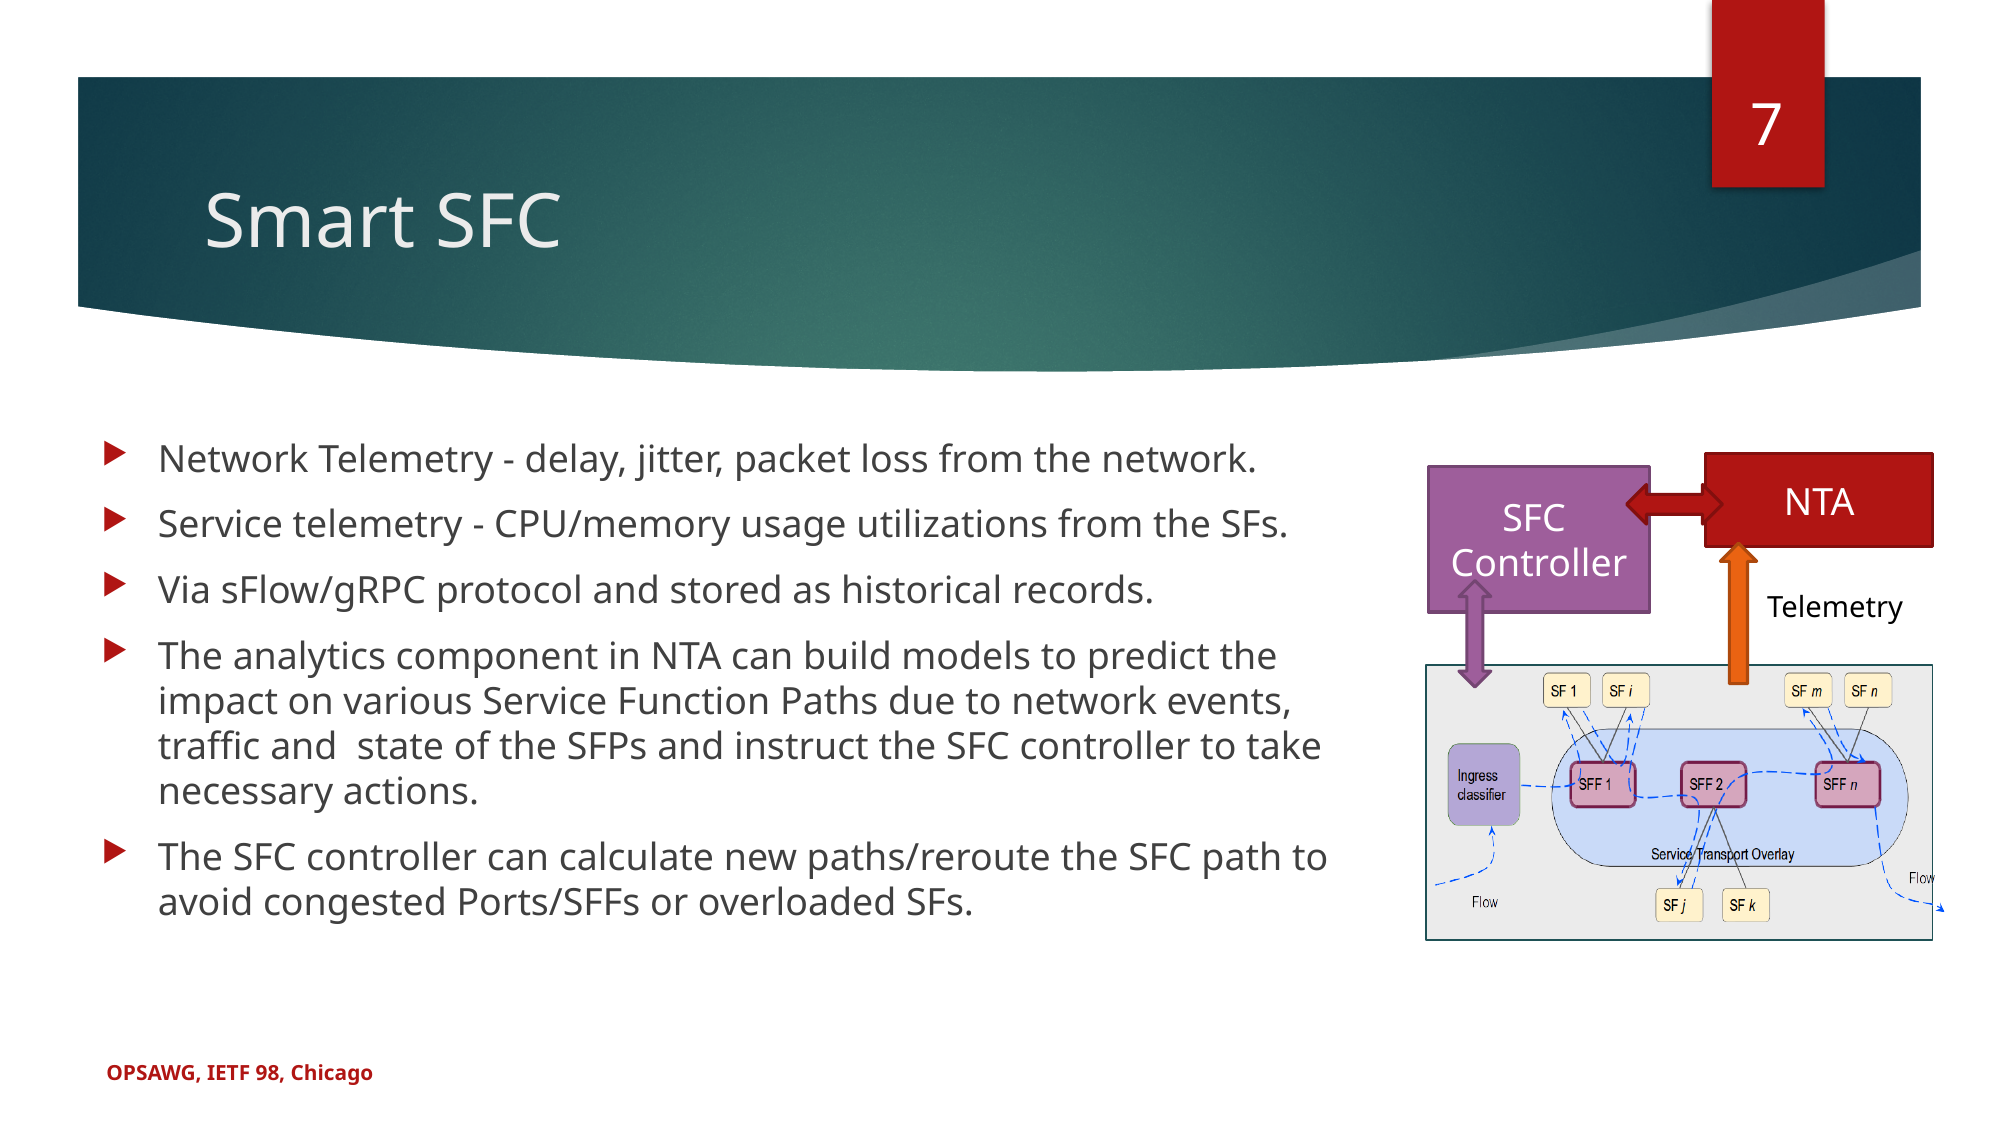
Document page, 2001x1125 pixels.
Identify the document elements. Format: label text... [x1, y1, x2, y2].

slide_number 7 [1698, 48, 1836, 175]
text_box SFC Controller [1427, 465, 1651, 614]
list Network Telemetry - delay, jitter, packet loss from the network. Service telemetry - CPU/memory usage utilizations from the SFs. Via sFlow/gRPC protocol and stored as historical records. The analytics component in NTA can build models to predict the impact on various Service Function Paths due to network events, traffic and state of the SFPs and instruct the SFC controller to take necessary actions. The SFC controller can calculate new paths/reroute the SFC path to avoid congested Ports/SFFs or overloaded SFs. [86, 427, 1373, 988]
title Smart SFC [189, 159, 1638, 276]
text_box [1625, 483, 1724, 526]
text_box NTA [1704, 452, 1934, 548]
text_box Telemetry [1752, 580, 1962, 631]
text_box [1425, 665, 1933, 940]
picture [1434, 672, 1962, 922]
text_box [1718, 542, 1759, 670]
footer OPSAWG, IETF 98, Chicago [91, 1048, 726, 1100]
text_box [1457, 579, 1493, 670]
